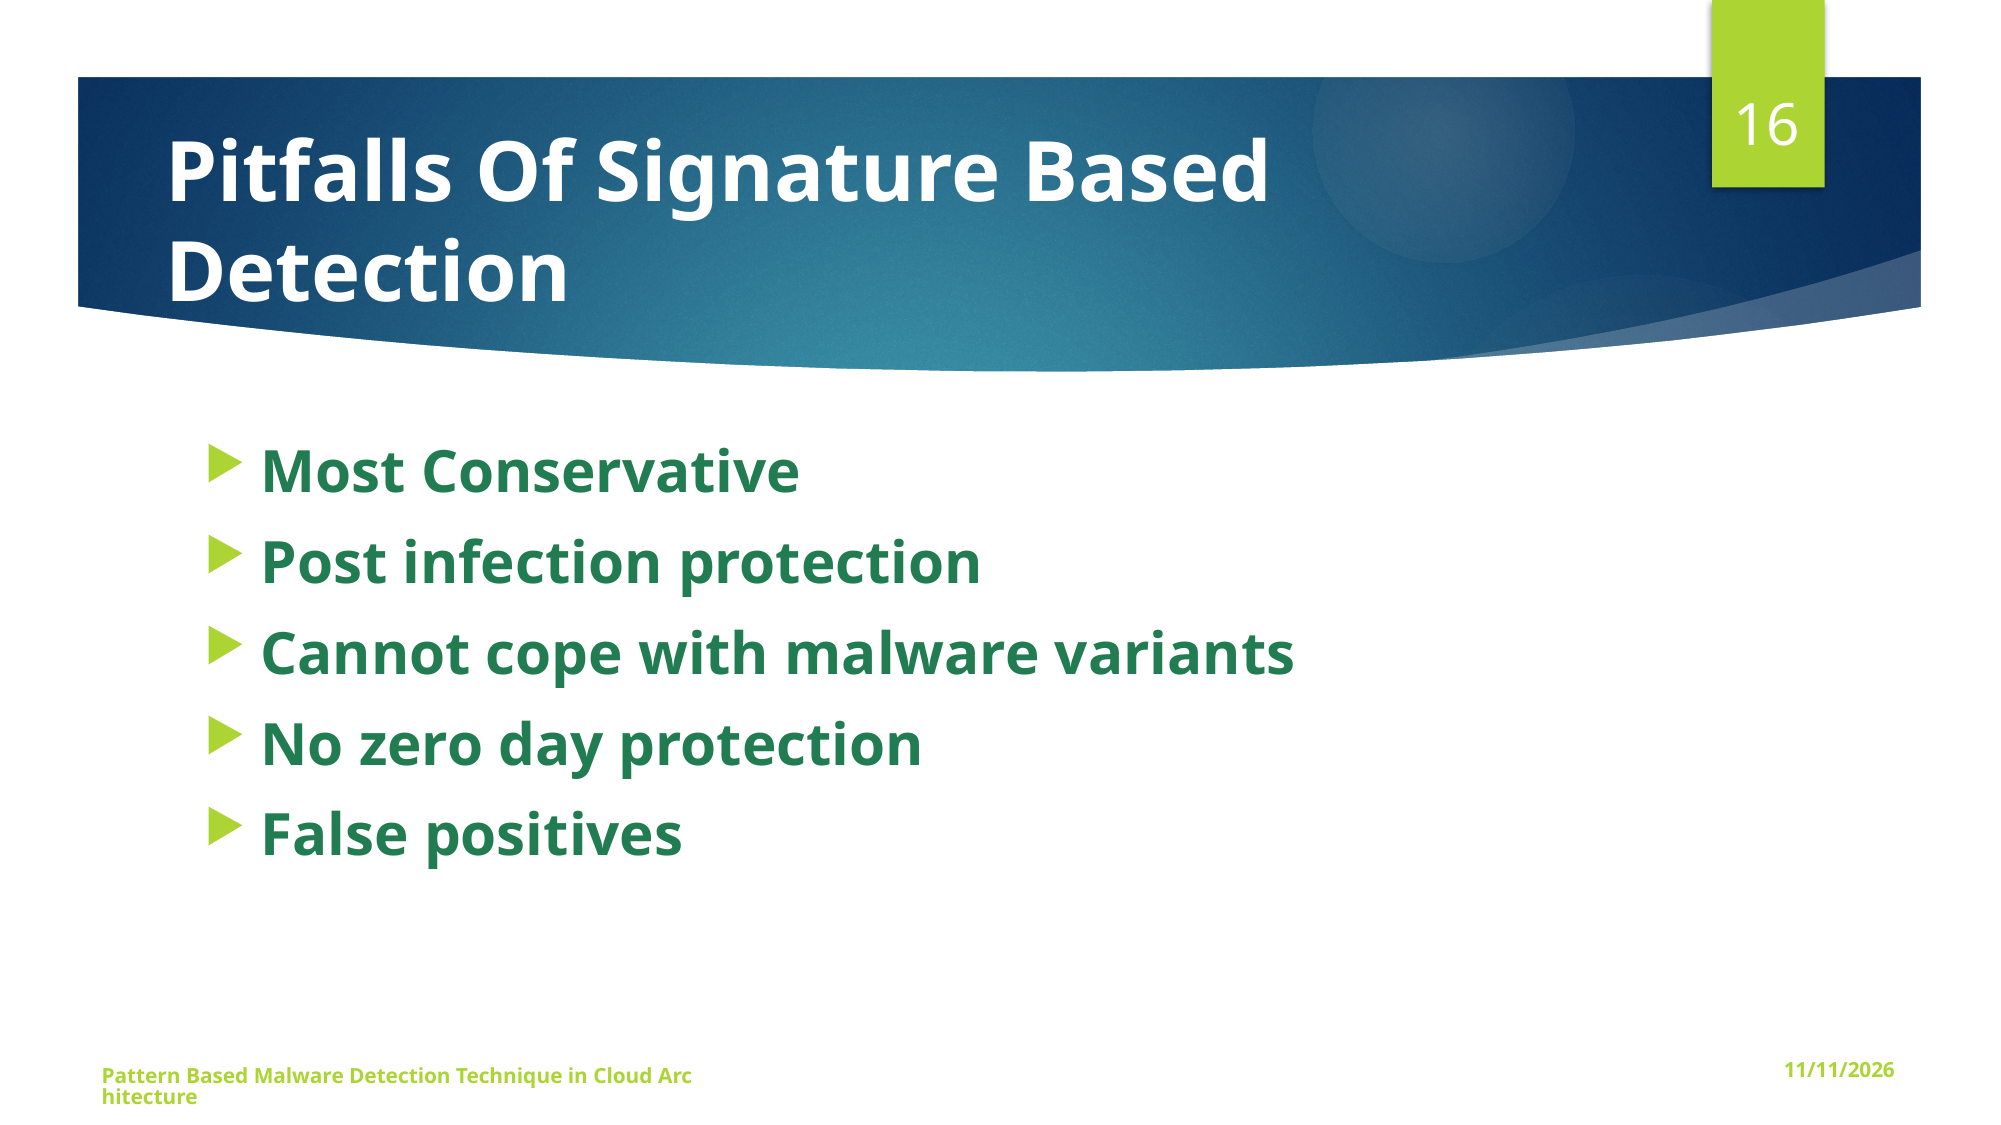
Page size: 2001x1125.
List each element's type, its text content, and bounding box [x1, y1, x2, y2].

footer Pattern Based Malware Detection Technique in Cloud Architecture [86, 1048, 720, 1099]
title Pitfalls Of Signature Based Detection [150, 159, 1691, 276]
list Most Conservative Post infection protection Cannot cope with malware variants No zero day protection False positives [189, 427, 1627, 988]
slide_number 16 [1698, 48, 1836, 175]
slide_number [1747, 1048, 1910, 1099]
